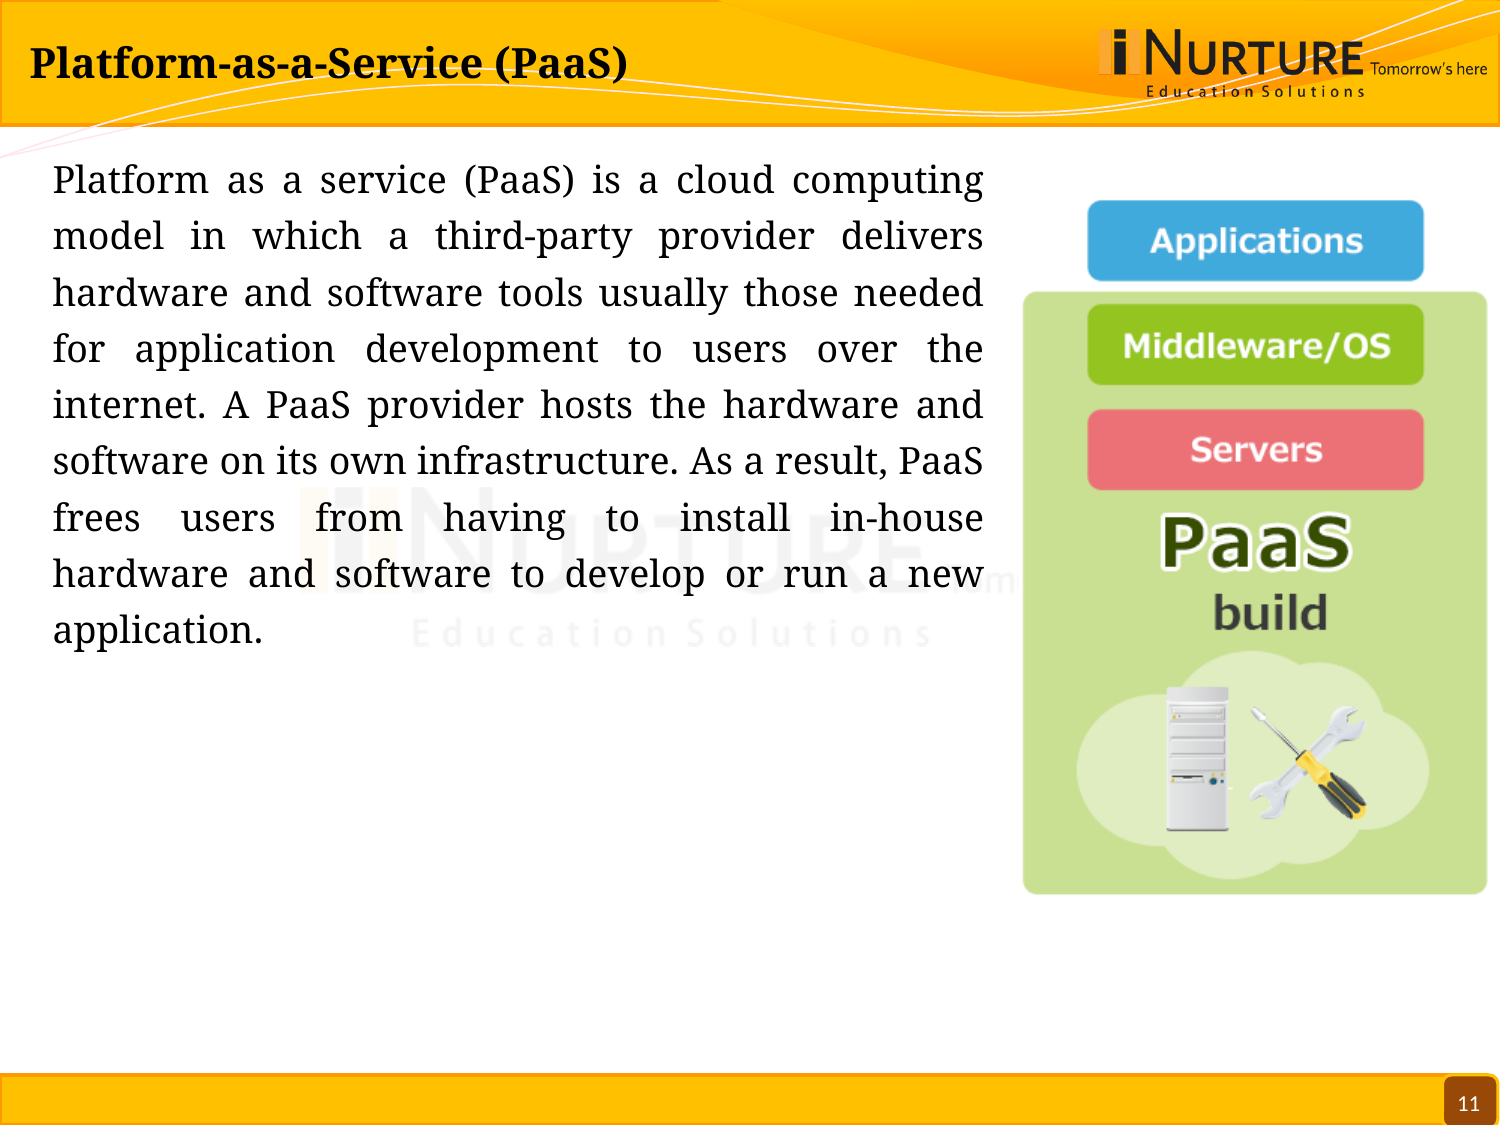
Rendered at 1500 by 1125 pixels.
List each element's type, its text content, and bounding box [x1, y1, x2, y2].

list Platform as a service (PaaS) is a cloud computing model in which a third-party provider delivers hardware and software tools usually those needed for application development to users over the internet. A PaaS provider hosts the hardware and software on its own infrastructure. As a result, PaaS frees users from having to install in-house hardware and software to develop or run a new application. [37, 137, 1000, 1038]
title Platform-as-a-Service (PaaS) [14, 0, 1100, 125]
slide_number 11 [1438, 1078, 1499, 1125]
picture [1100, 29, 1487, 97]
picture [1018, 187, 1495, 908]
